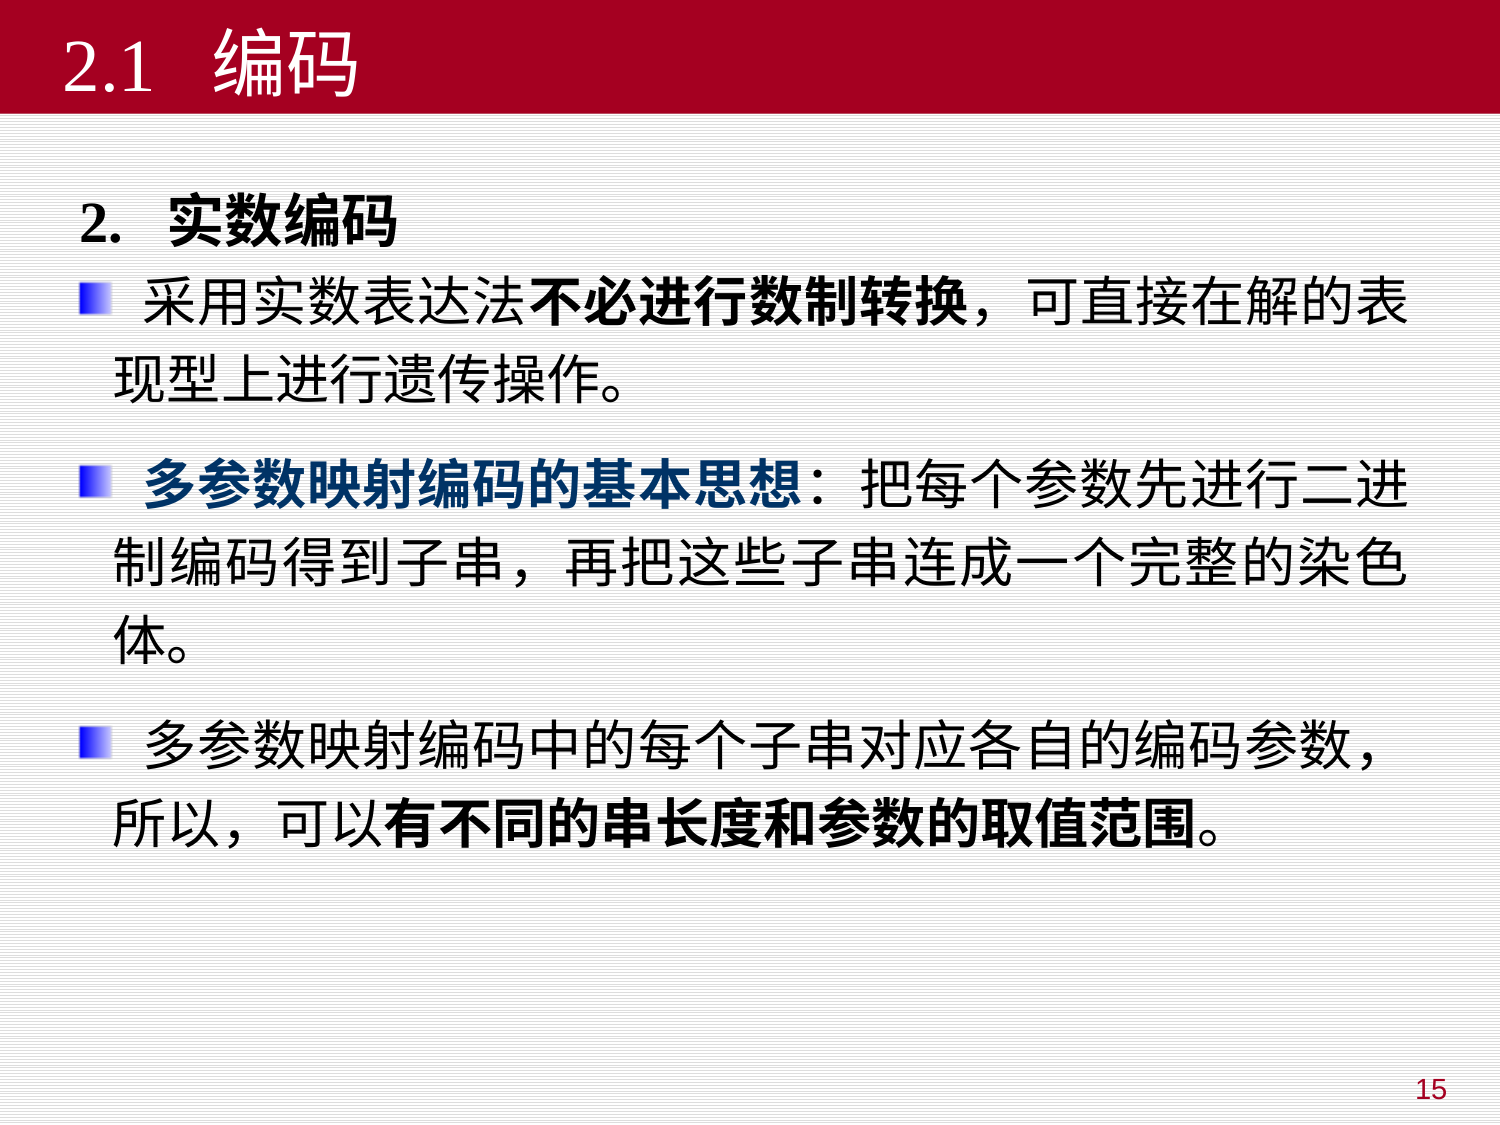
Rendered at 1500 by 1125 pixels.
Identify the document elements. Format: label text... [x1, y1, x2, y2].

text_box 采用实数表达法不必进行数制转换，可直接在解的表现型上进行遗传操作。 多参数映射编码的基本思想：把每个参数先进行二进制编码得到子串，再把这些子串连成一个完整的染色体。 多参数映射编码中的每个子串对应各自的编码参数，所以，可以有不同的串长度和参数的取值范围。 [62, 246, 1425, 862]
title 2.1 编码 [0, 0, 1500, 114]
picture [77, 280, 116, 319]
picture [77, 463, 116, 502]
slide_number 15 [1137, 1062, 1463, 1122]
picture [77, 724, 116, 763]
list 2. 实数编码 [64, 162, 1340, 246]
